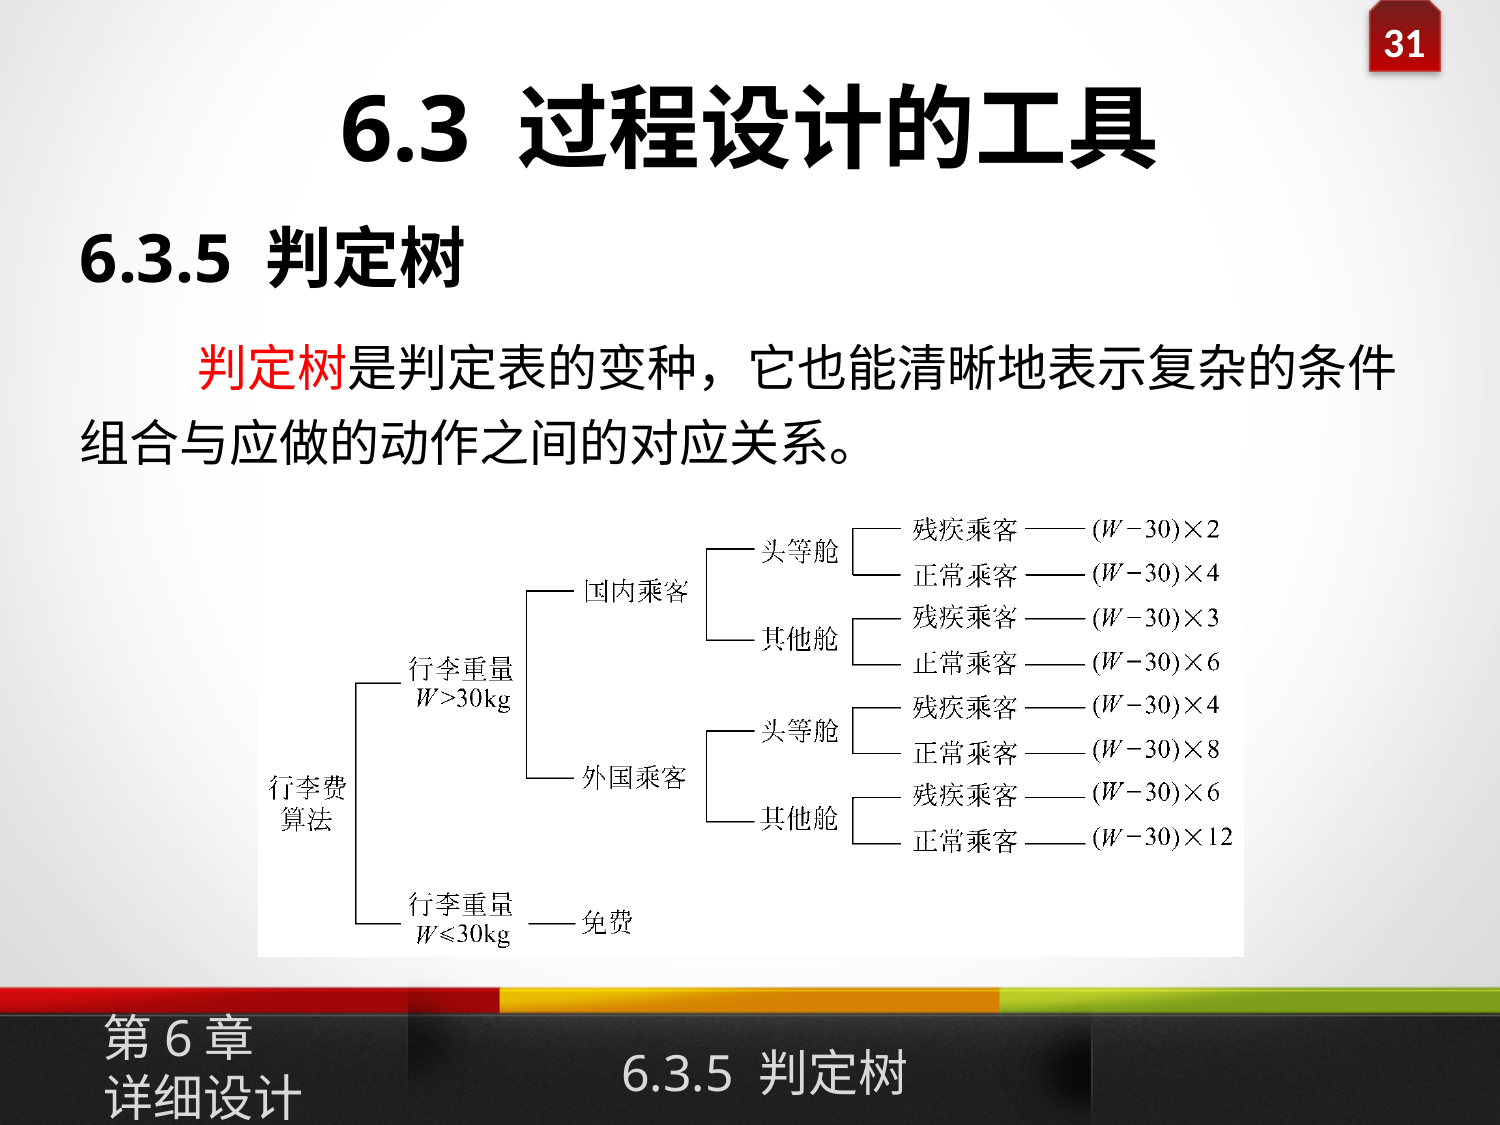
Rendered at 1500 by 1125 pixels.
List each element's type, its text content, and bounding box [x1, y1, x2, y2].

picture [0, 0, 1500, 1125]
text_box 判定树是判定表的变种，它也能清晰地表示复杂的条件组合与应做的动作之间的对应关系。 [64, 314, 1415, 480]
list 6.3.5 判定树 [64, 207, 1416, 308]
text_box 6.3.5 判定树 [458, 1032, 1073, 1111]
title 6.3 过程设计的工具 [74, 30, 1426, 219]
text_box 第6章 详细设计 [0, 1027, 408, 1106]
